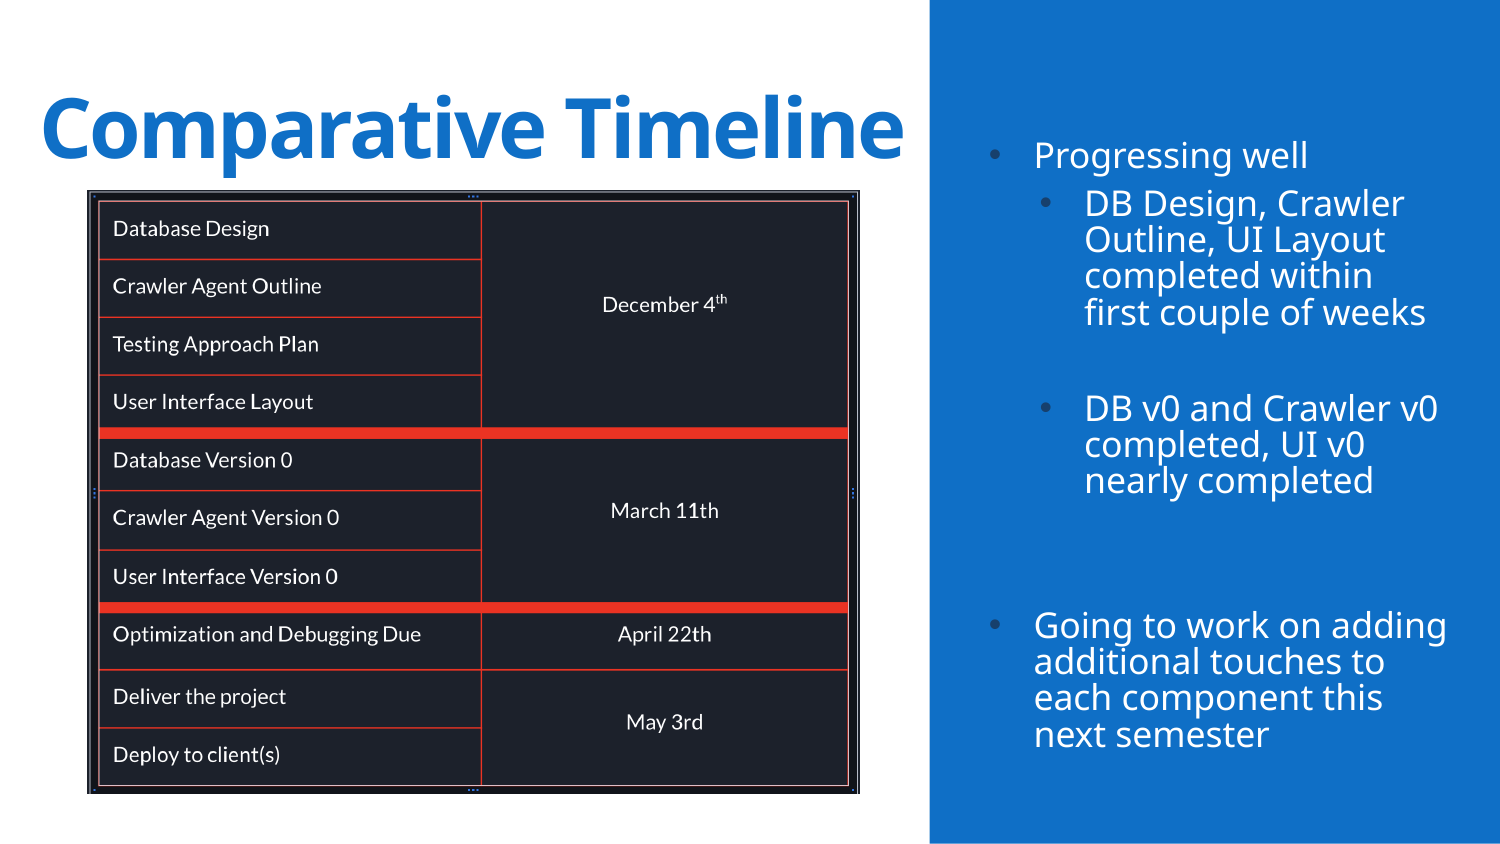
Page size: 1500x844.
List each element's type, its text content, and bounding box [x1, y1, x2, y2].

text_box Comparative Timeline [17, 0, 930, 183]
picture [86, 190, 860, 794]
text_box Progressing well DB Design, Crawler Outline, UI Layout completed within first couple of weeks DB v0 and Crawler v0 completed, UI v0 nearly completed Going to work on adding additional touches to each component this next semester [957, 131, 1464, 794]
text_box [929, 0, 1500, 844]
